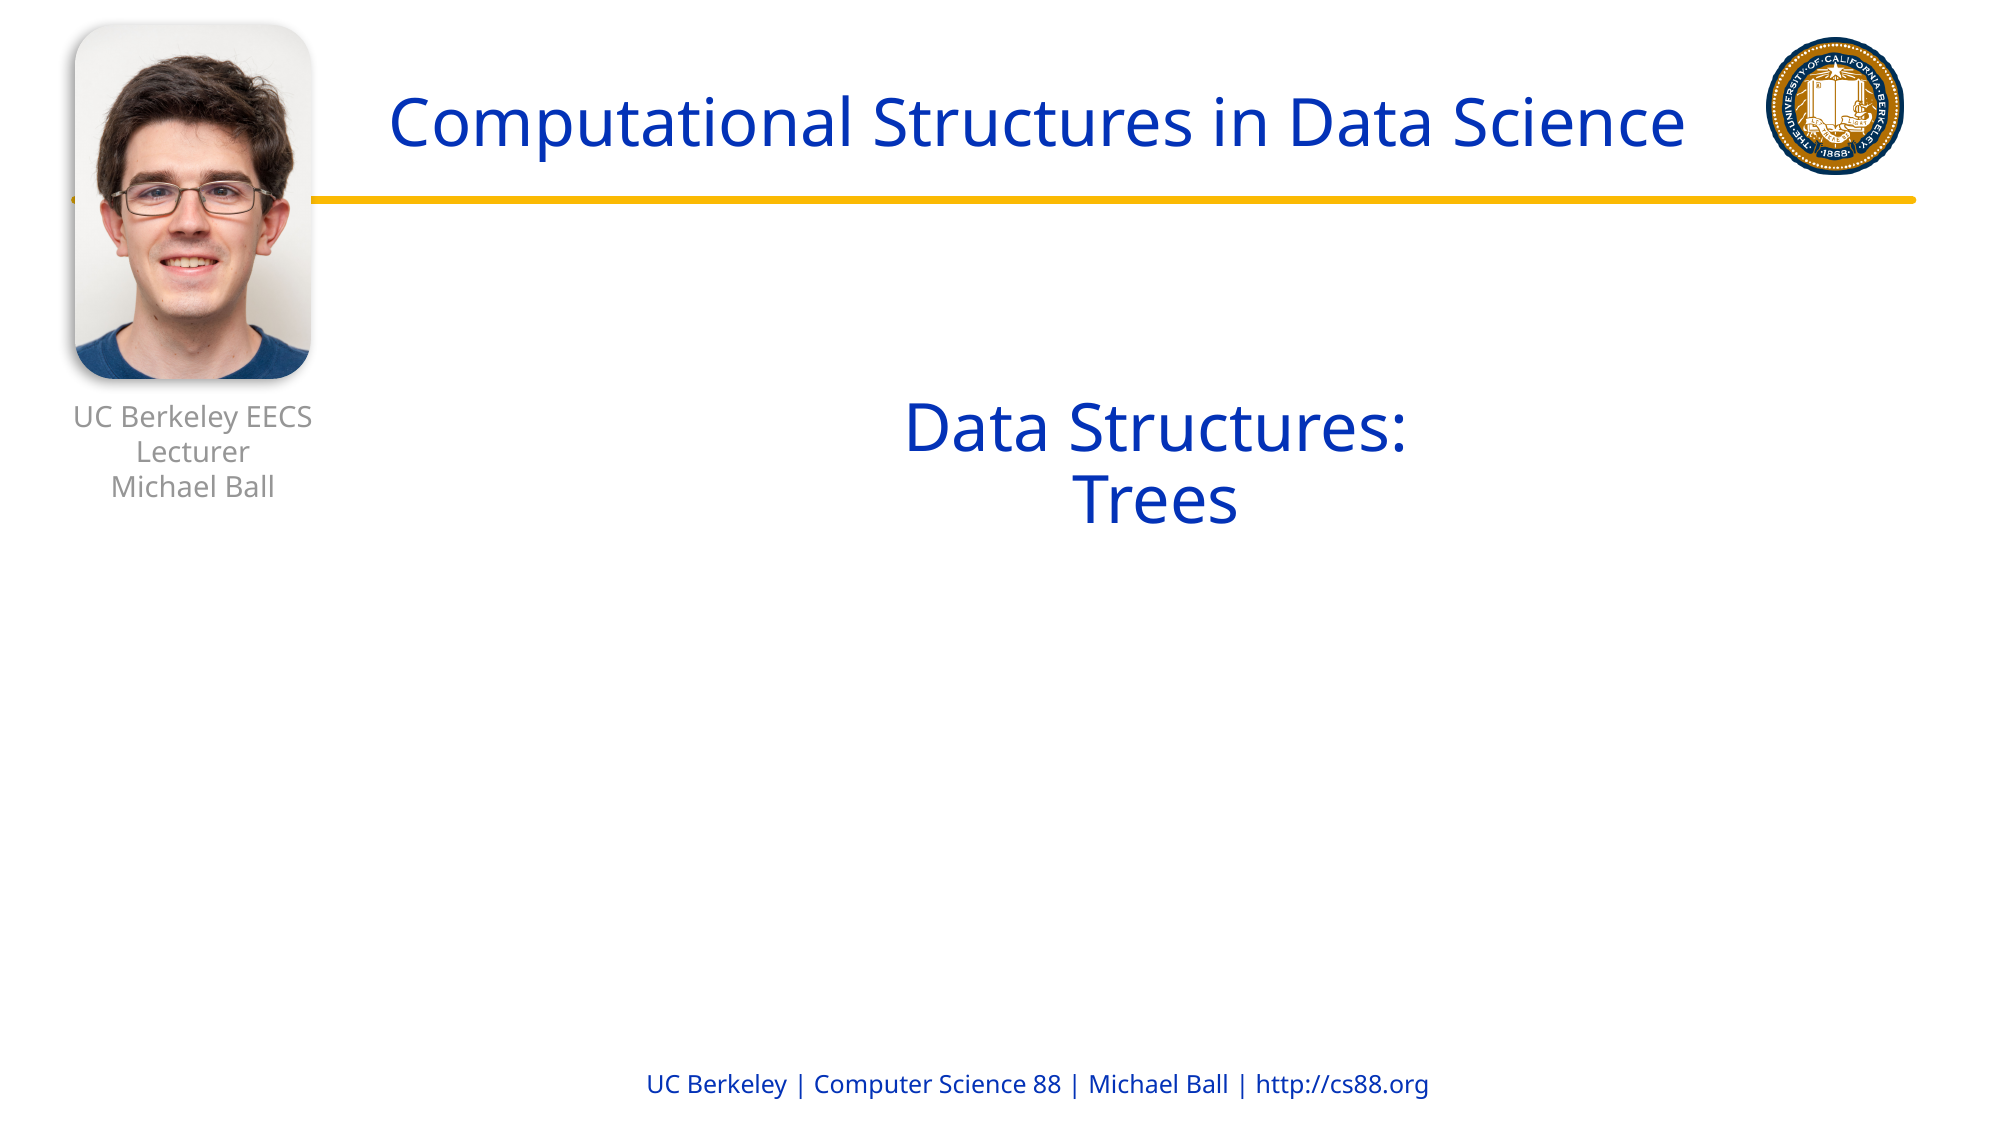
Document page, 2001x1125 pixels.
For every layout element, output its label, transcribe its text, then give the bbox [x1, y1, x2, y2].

title Data Structures: Trees [462, 349, 1850, 591]
picture [75, 24, 311, 379]
picture [1766, 37, 1904, 175]
